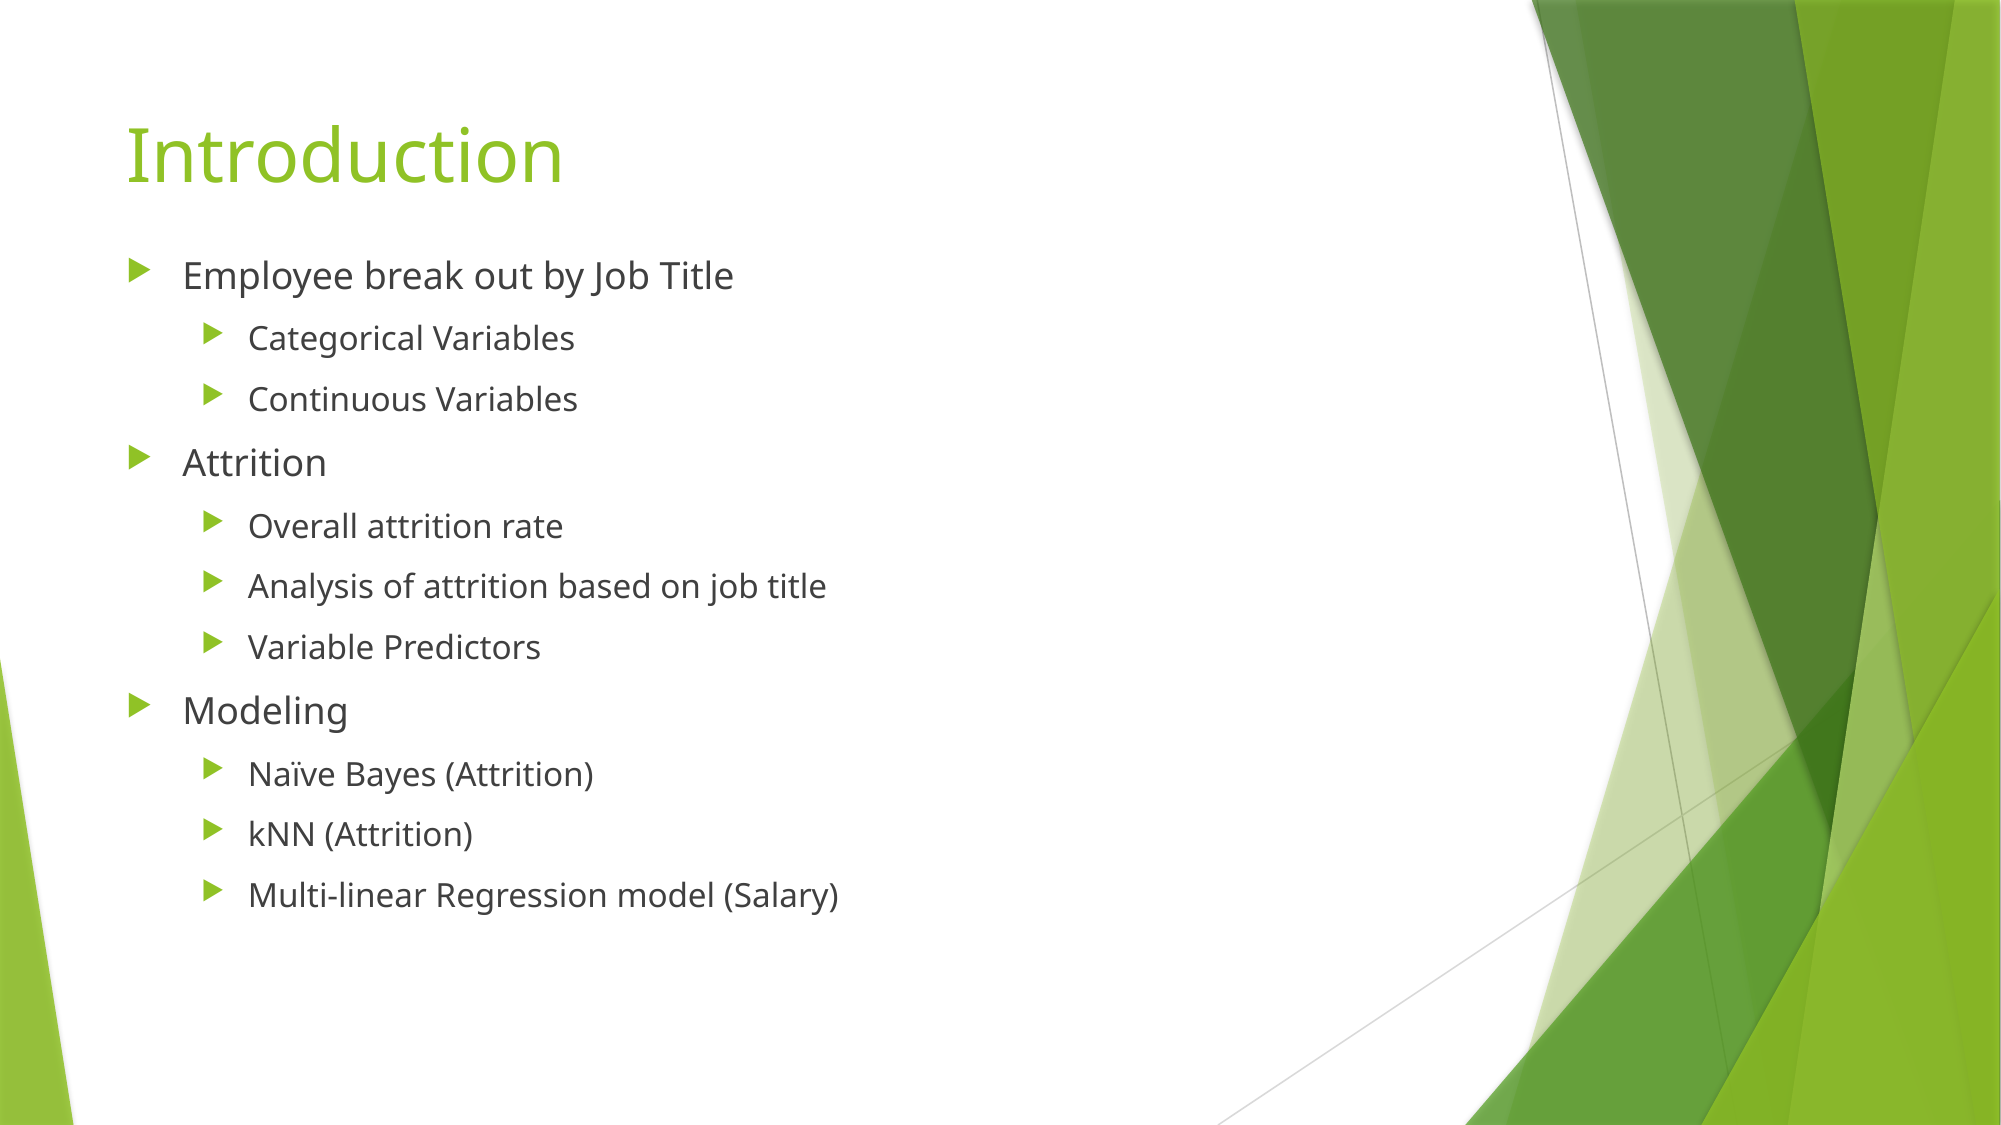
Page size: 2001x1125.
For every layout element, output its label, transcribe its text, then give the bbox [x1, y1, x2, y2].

list Employee break out by Job Title Categorical Variables Continuous Variables Attrition Overall attrition rate Analysis of attrition based on job title Variable Predictors Modeling Naïve Bayes (Attrition) kNN (Attrition) Multi-linear Regression model (Salary) [111, 244, 1522, 992]
title Introduction [111, 99, 1522, 244]
